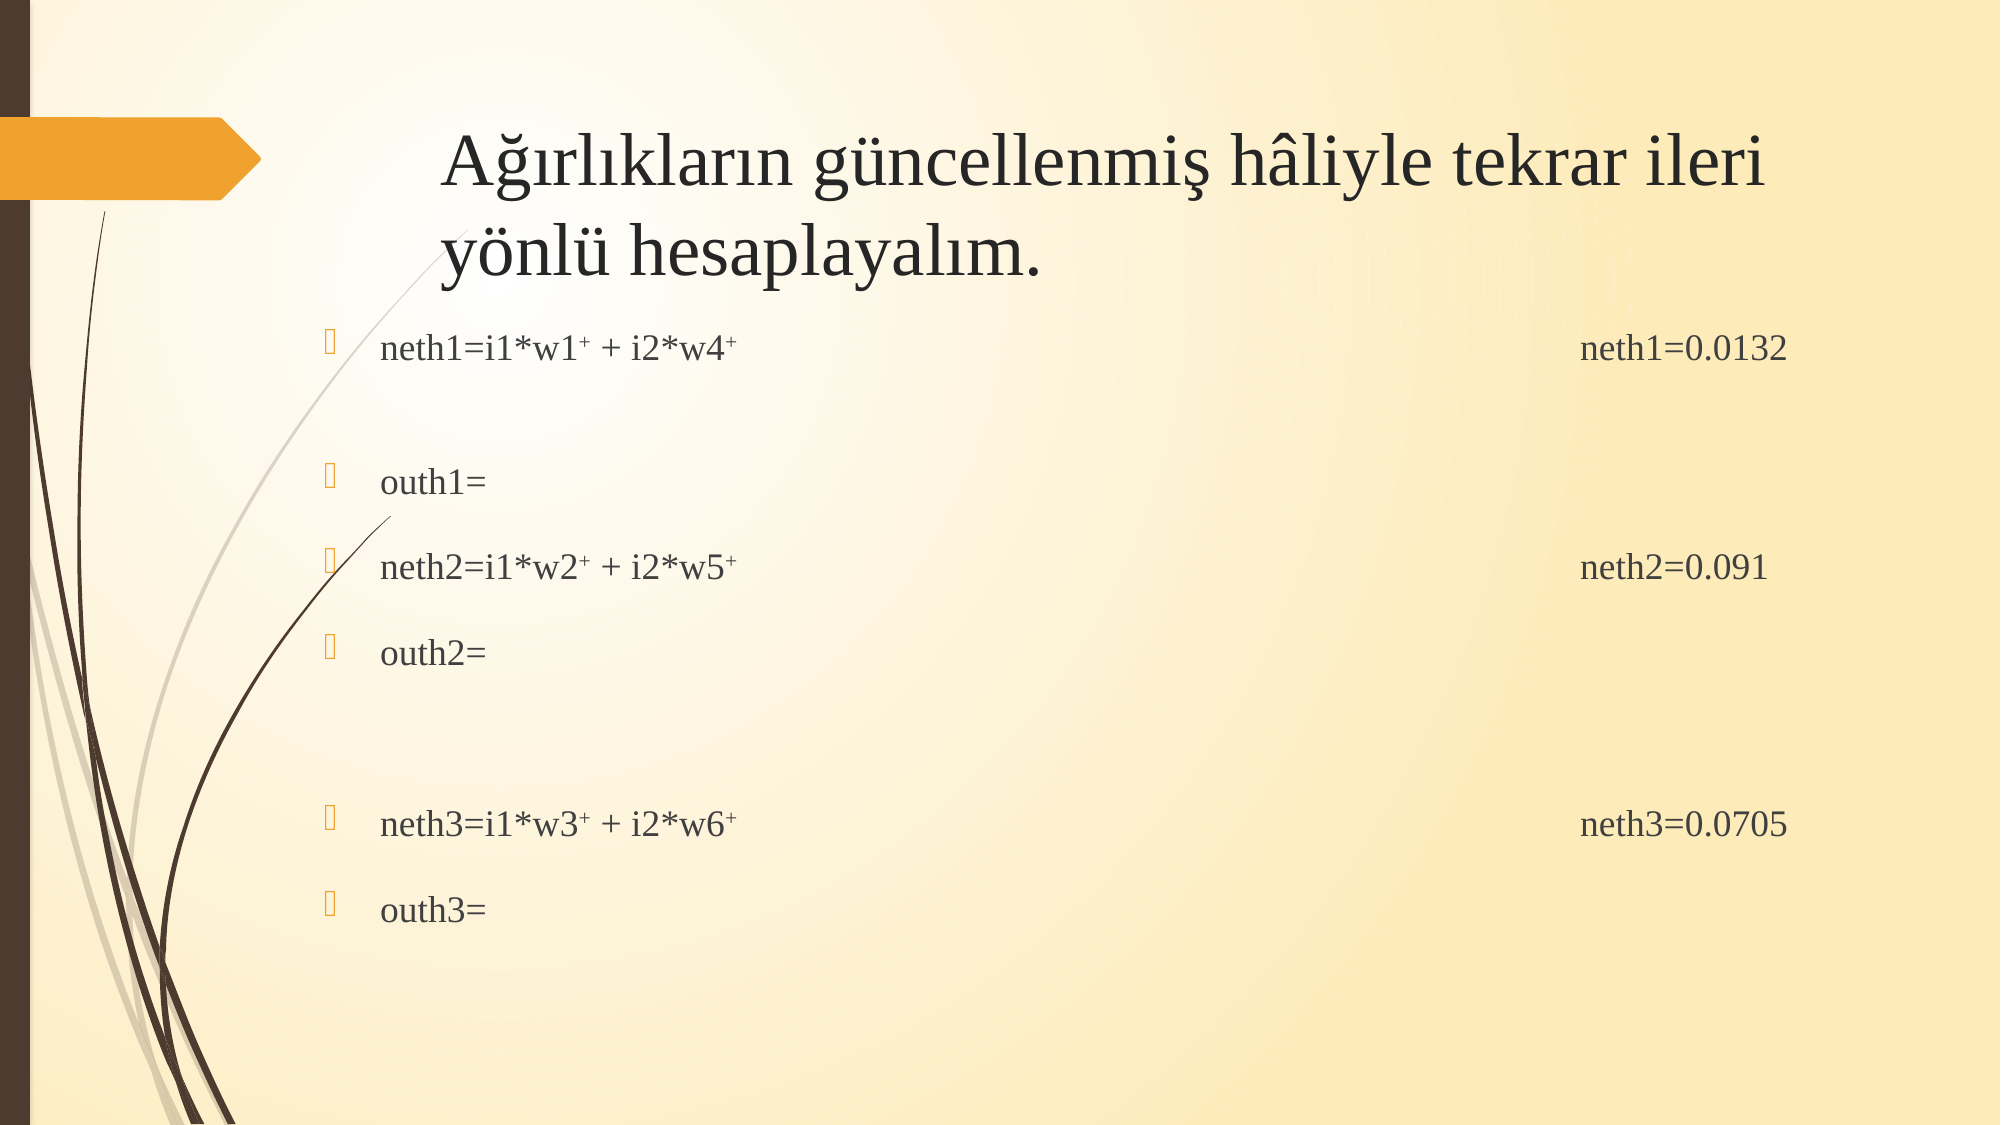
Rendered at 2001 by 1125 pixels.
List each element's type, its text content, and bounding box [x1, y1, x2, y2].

title Ağırlıkların güncellenmiş hâliyle tekrar ileri yönlü hesaplayalım. [425, 102, 1888, 313]
